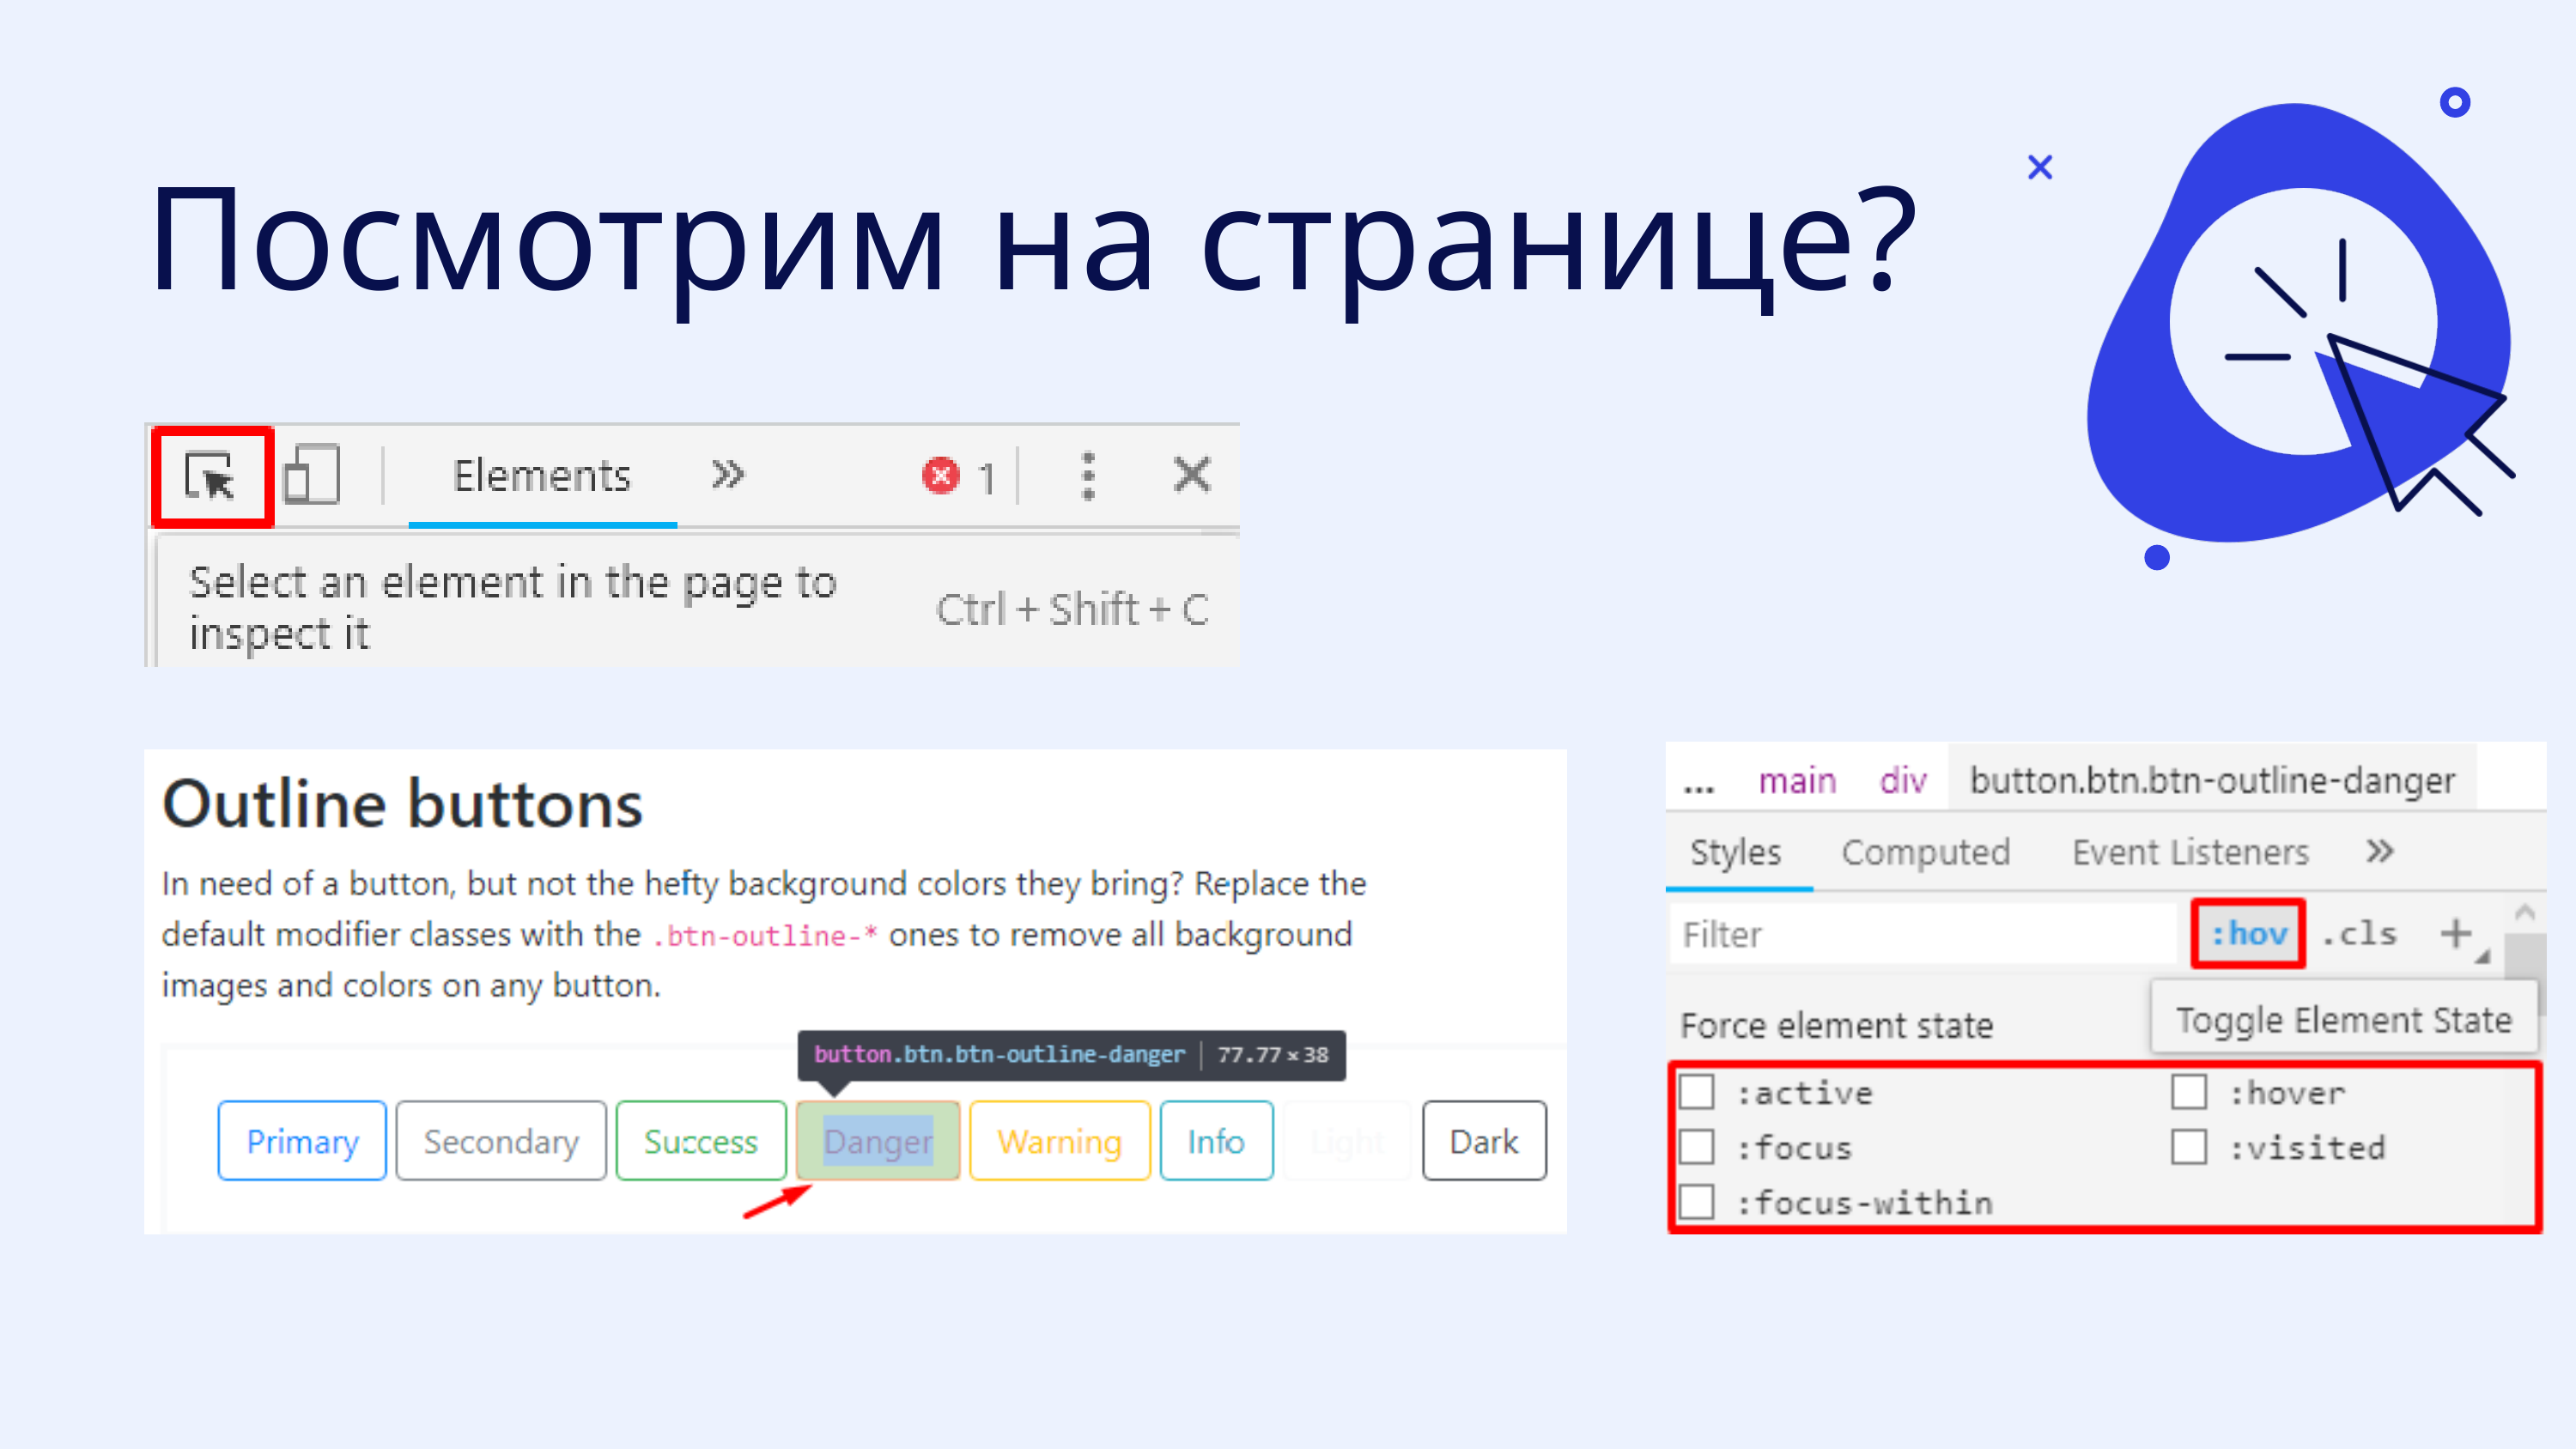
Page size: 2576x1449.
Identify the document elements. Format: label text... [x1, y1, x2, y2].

picture [2085, 101, 2516, 545]
text_box Посмотрим на странице? [144, 137, 2081, 318]
picture [144, 749, 1567, 1235]
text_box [2144, 552, 2171, 571]
picture [2026, 153, 2055, 182]
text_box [2439, 87, 2471, 100]
picture [144, 422, 1240, 668]
picture [1665, 741, 2548, 1235]
